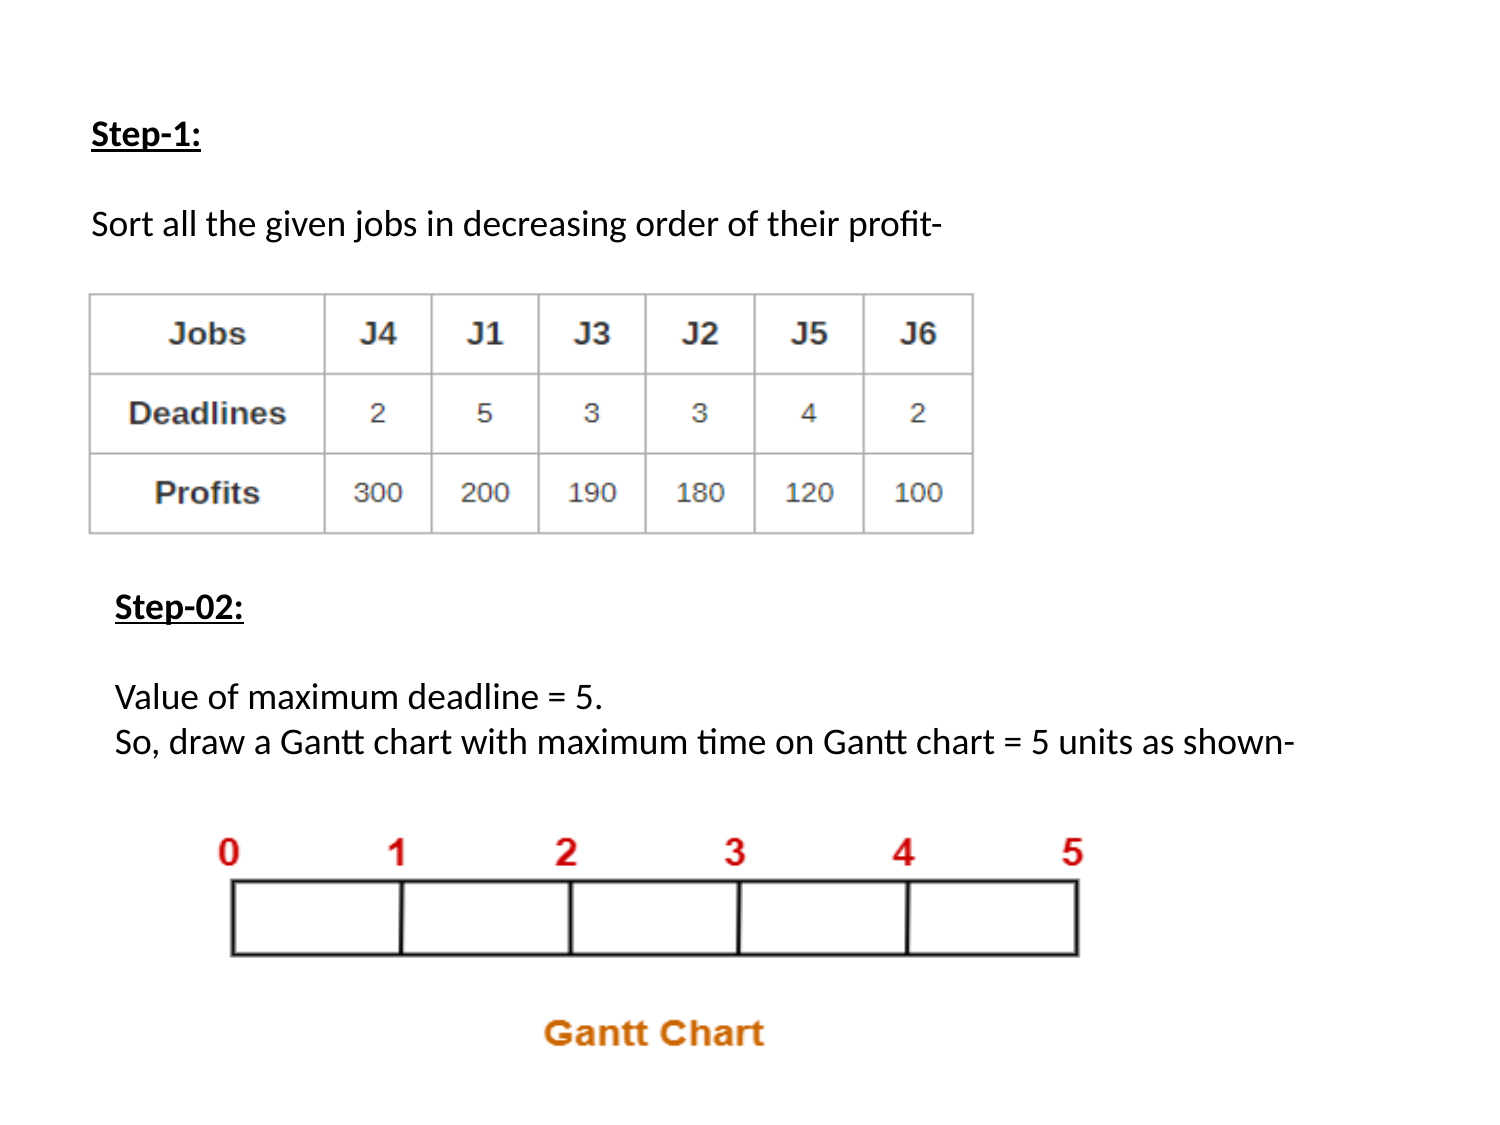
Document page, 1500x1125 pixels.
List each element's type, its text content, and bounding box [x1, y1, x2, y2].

picture [40, 290, 1117, 563]
picture [123, 798, 1188, 1059]
text_box Step-02: Value of maximum deadline = 5. So, draw a Gantt chart with maximum time on Gantt chart = 5 units as shown- [100, 574, 1341, 814]
text_box Step-1: Sort all the given jobs in decreasing order of their profit- [76, 101, 1117, 290]
